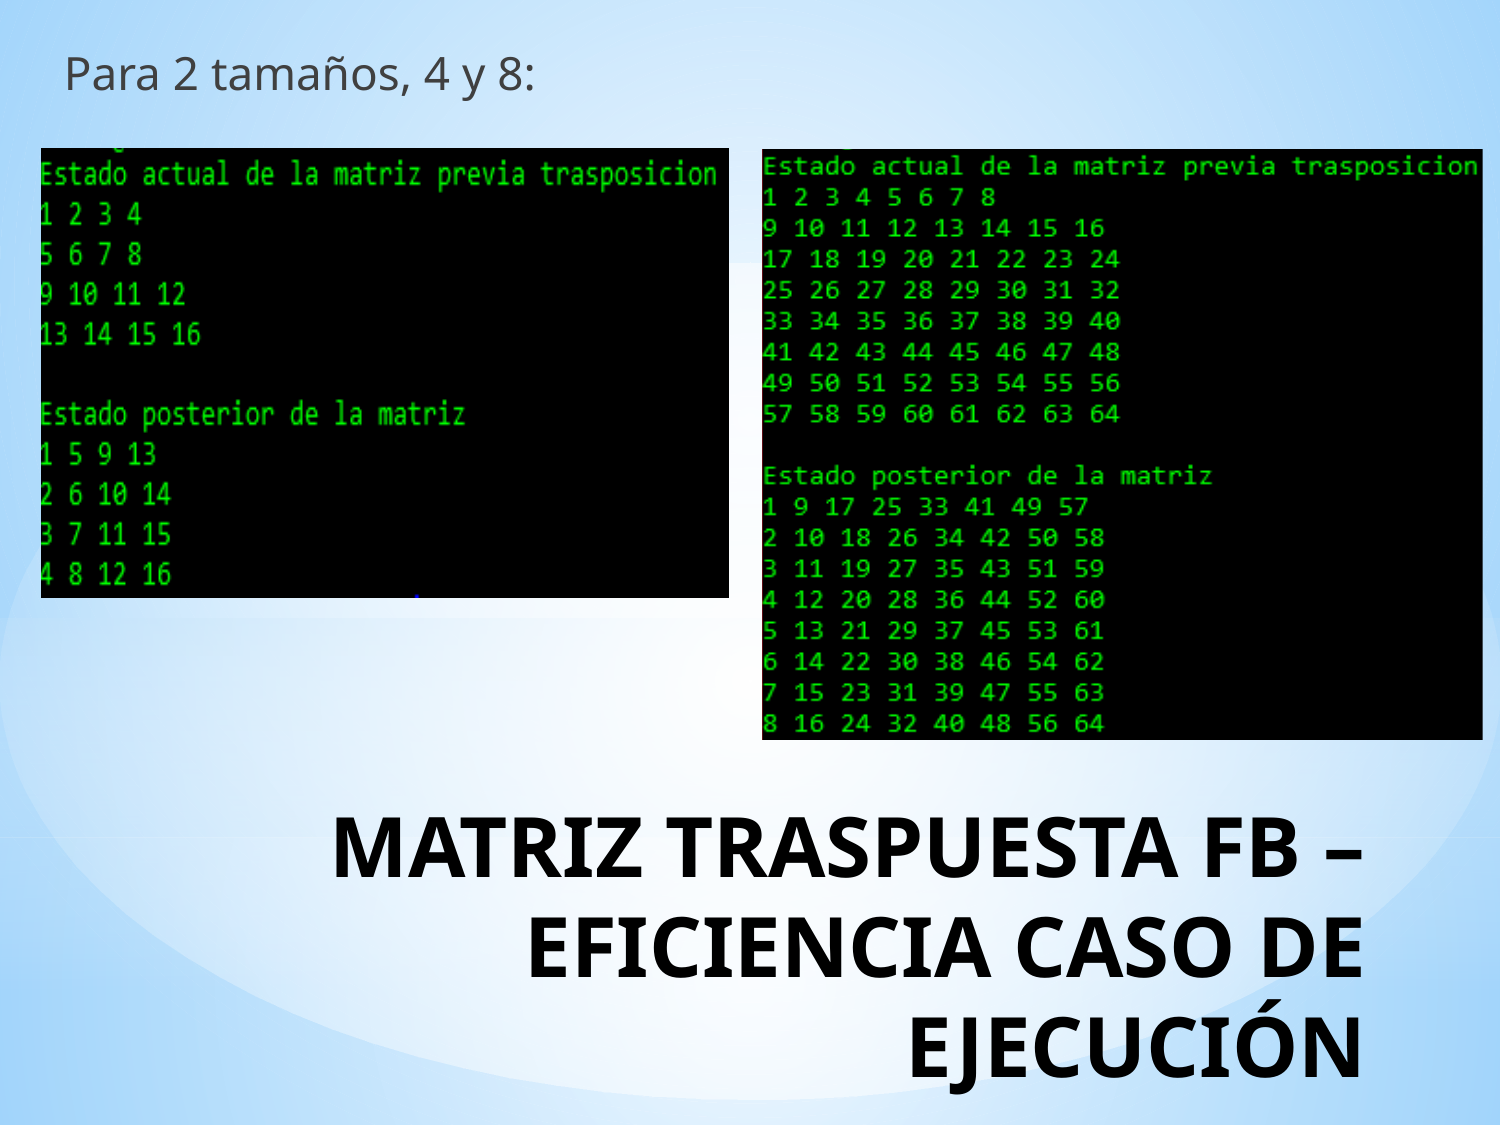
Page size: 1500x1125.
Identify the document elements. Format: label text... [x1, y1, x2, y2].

picture [41, 148, 729, 599]
list Para 2 tamaños, 4 y 8: [41, 37, 1041, 126]
title MATRIZ TRASPUESTA FB – EFICIENCIA CASO DE EJECUCIÓN [312, 786, 1382, 975]
picture [761, 148, 1483, 740]
